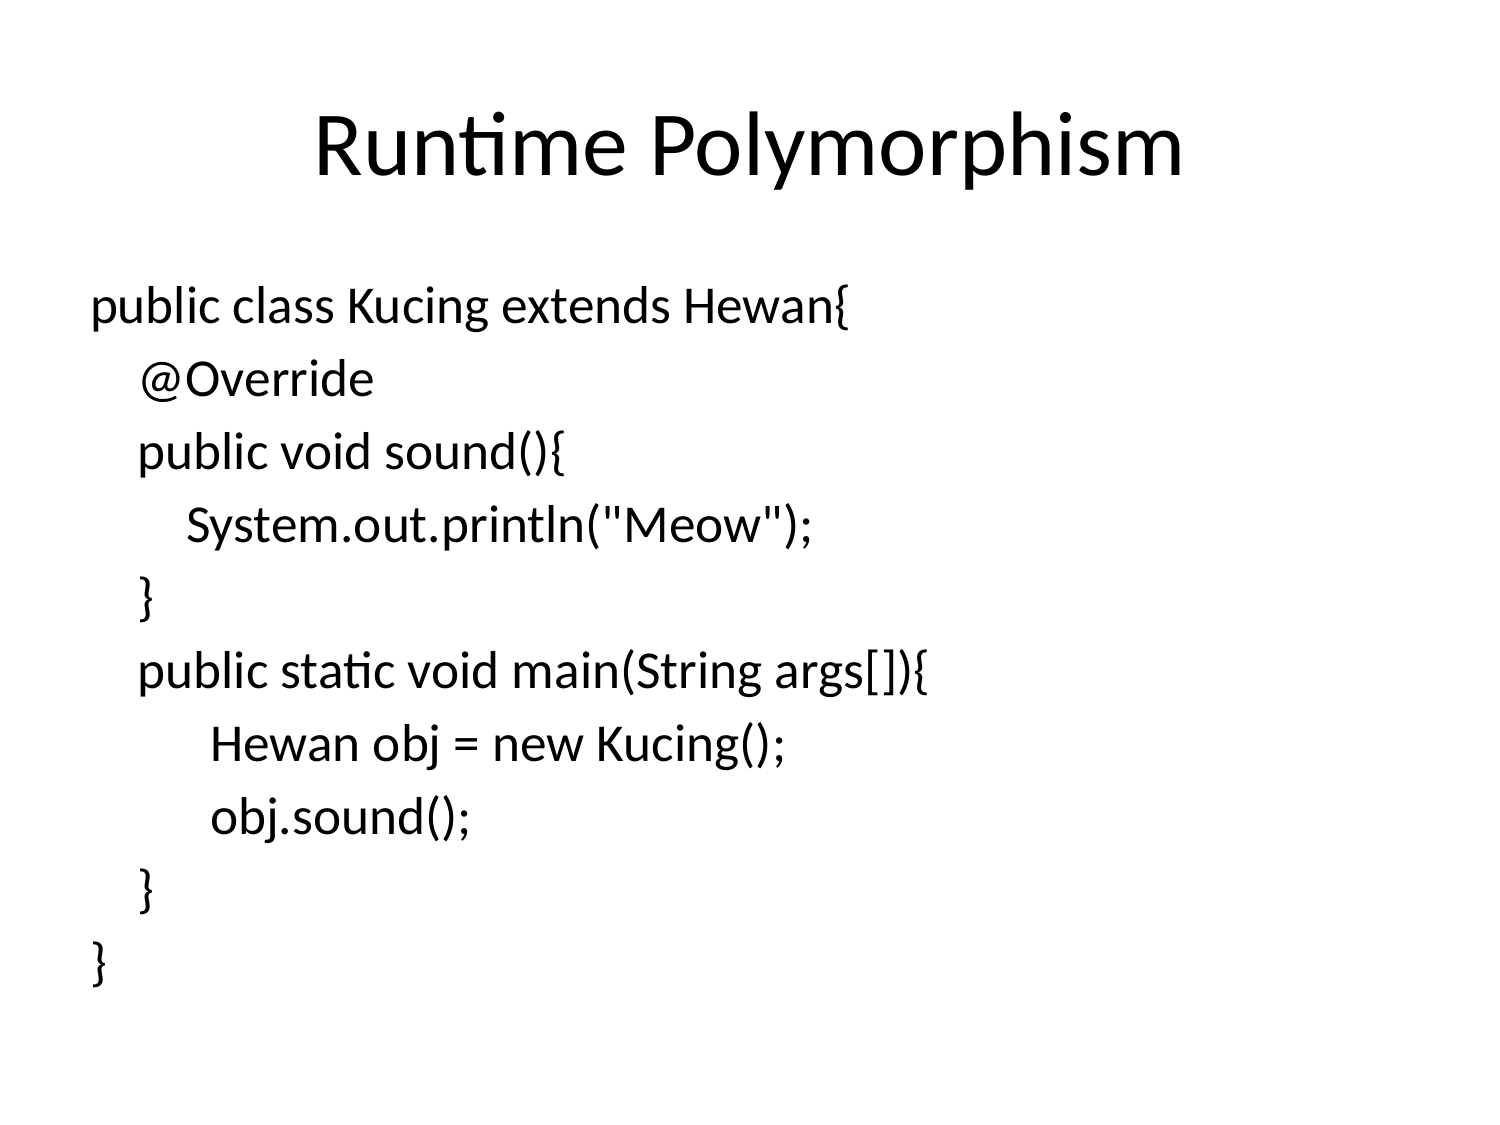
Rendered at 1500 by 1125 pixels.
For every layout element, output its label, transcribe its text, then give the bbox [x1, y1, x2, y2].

title Runtime Polymorphism [75, 45, 1425, 233]
list public class Kucing extends Hewan{ @Override public void sound(){ System.out.println("Meow"); } public static void main(String args[]){ Hewan obj = new Kucing(); obj.sound(); } } [75, 262, 1425, 1005]
